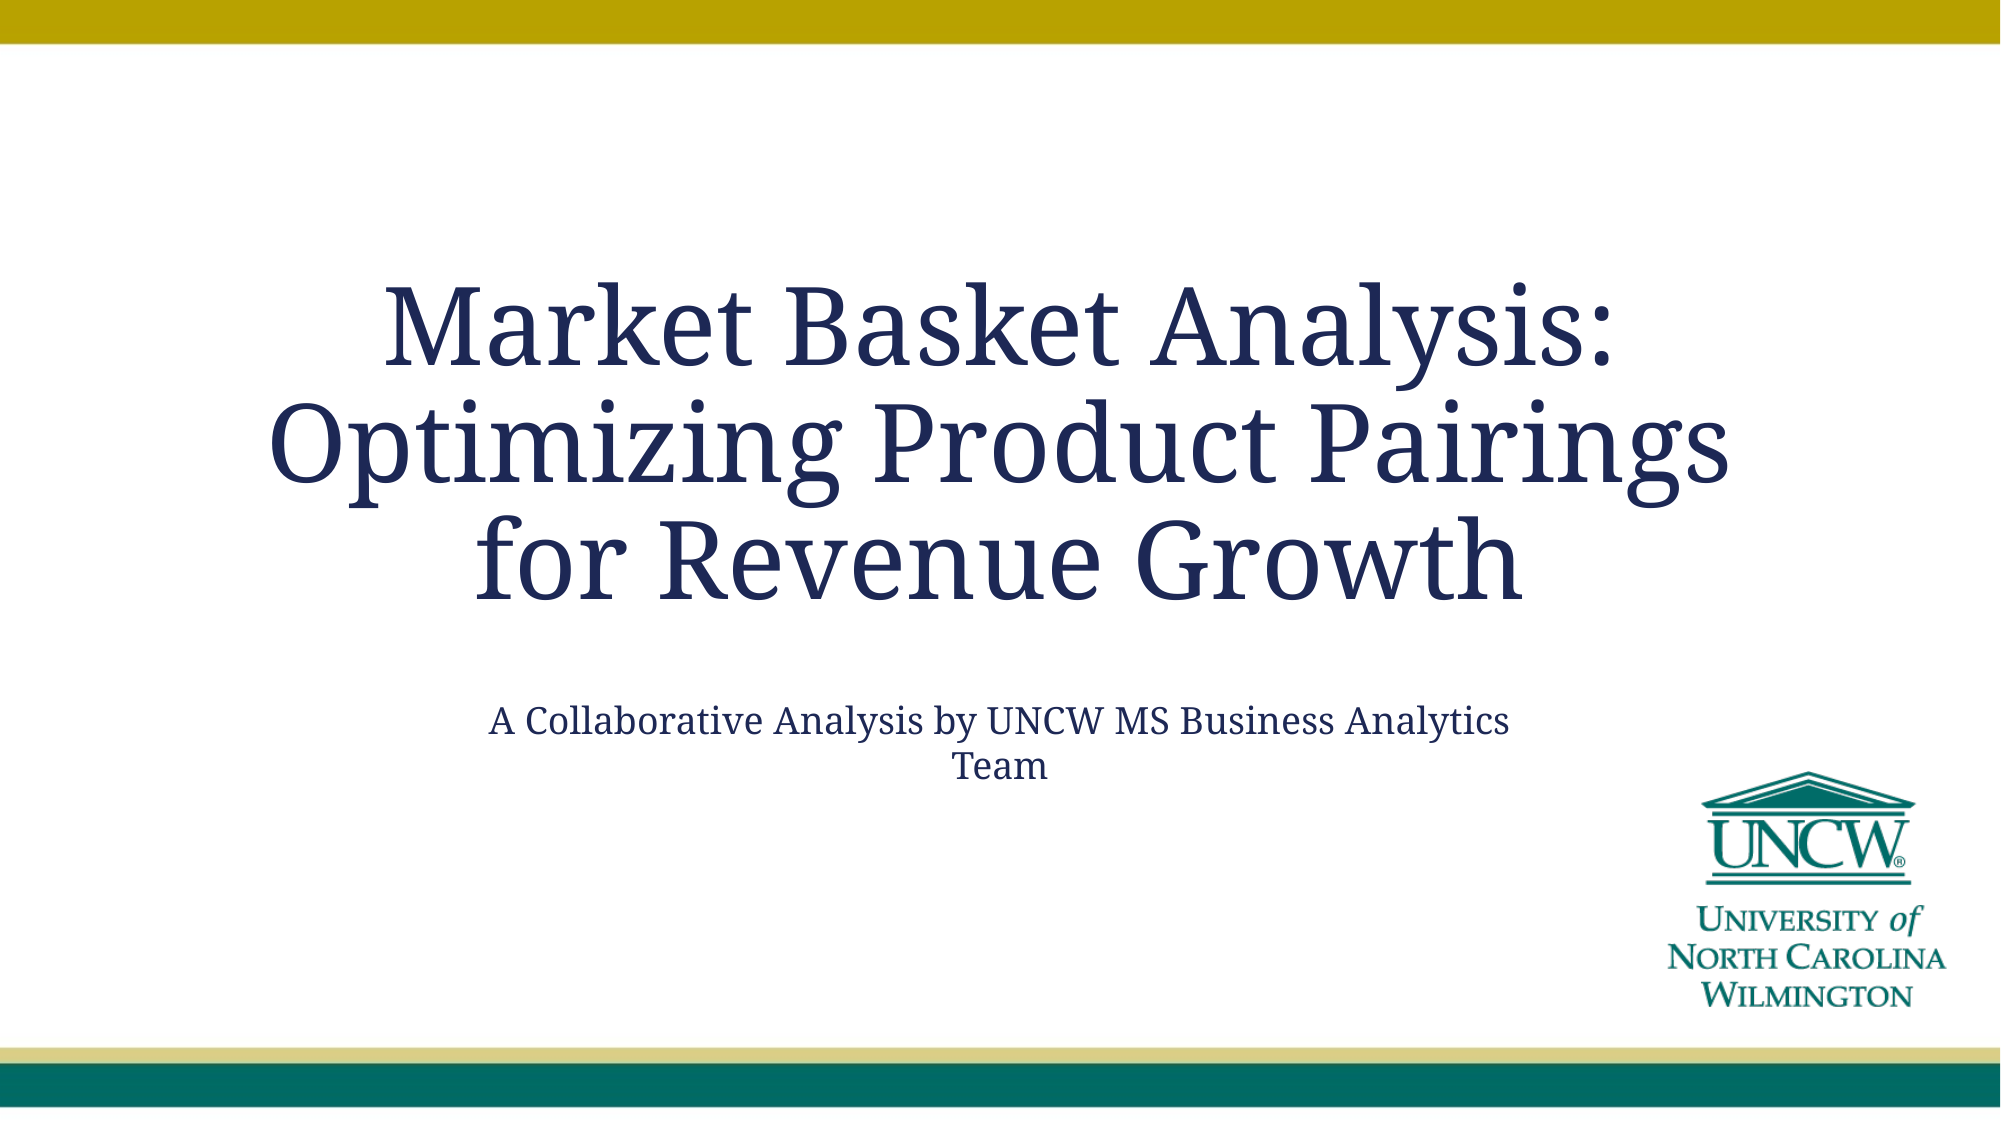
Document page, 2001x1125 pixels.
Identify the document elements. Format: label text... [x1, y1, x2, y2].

picture [0, 0, 2001, 1125]
text_box A Collaborative Analysis by UNCW MS Business Analytics Team [426, 689, 1574, 795]
title Market Basket Analysis: Optimizing Product Pairings for Revenue Growth [249, 239, 1750, 631]
